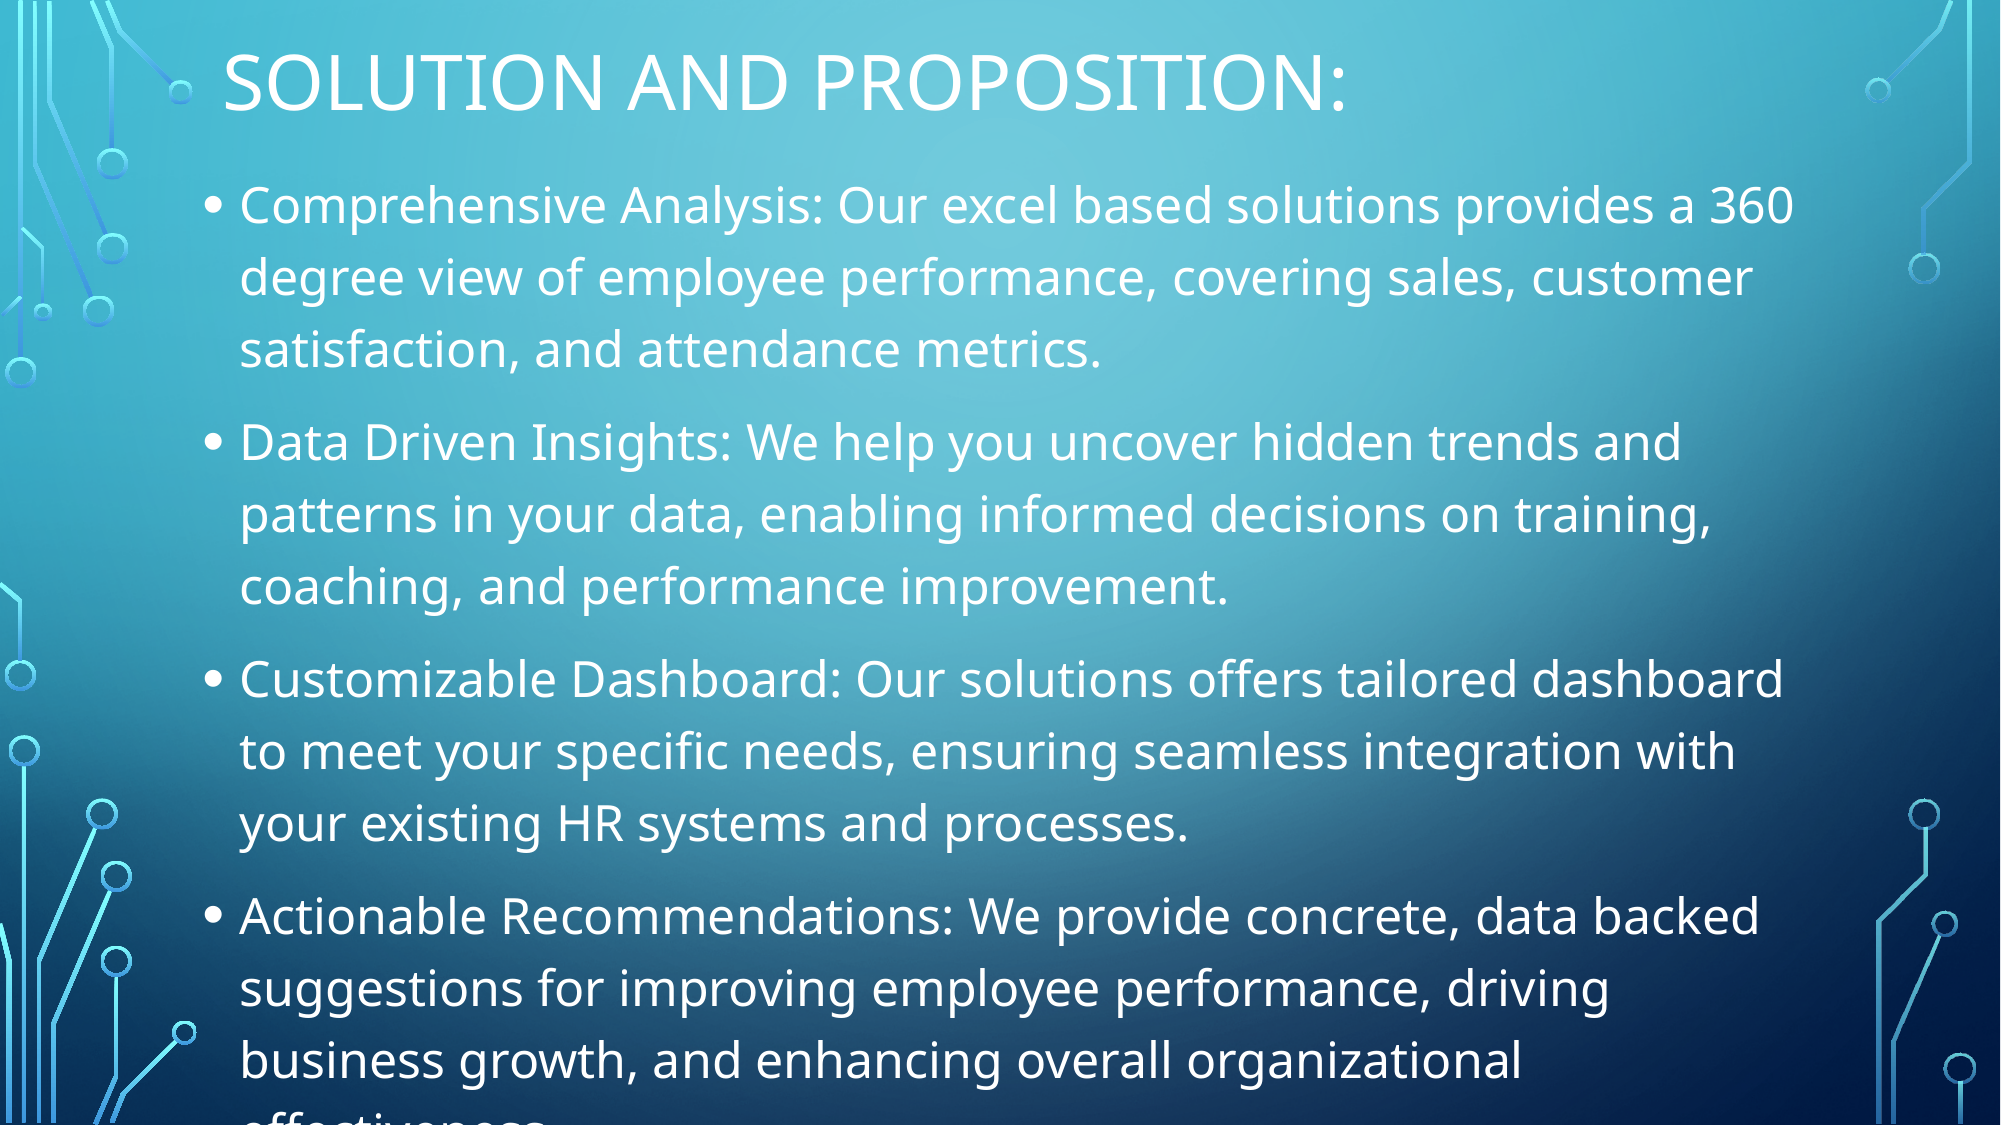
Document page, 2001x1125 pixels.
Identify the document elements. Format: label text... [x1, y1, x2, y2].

title solution and proposition: [187, 35, 1813, 135]
list Comprehensive Analysis: Our excel based solutions provides a 360 degree view of employee performance, covering sales, customer satisfaction, and attendance metrics. Data Driven Insights: We help you uncover hidden trends and patterns in your data, enabling informed decisions on training, coaching, and performance improvement. Customizable Dashboard: Our solutions offers tailored dashboard to meet your specific needs, ensuring seamless integration with your existing HR systems and processes. Actionable Recommendations: We provide concrete, data backed suggestions for improving employee performance, driving business growth, and enhancing overall organizational effectiveness. [187, 154, 1813, 1090]
